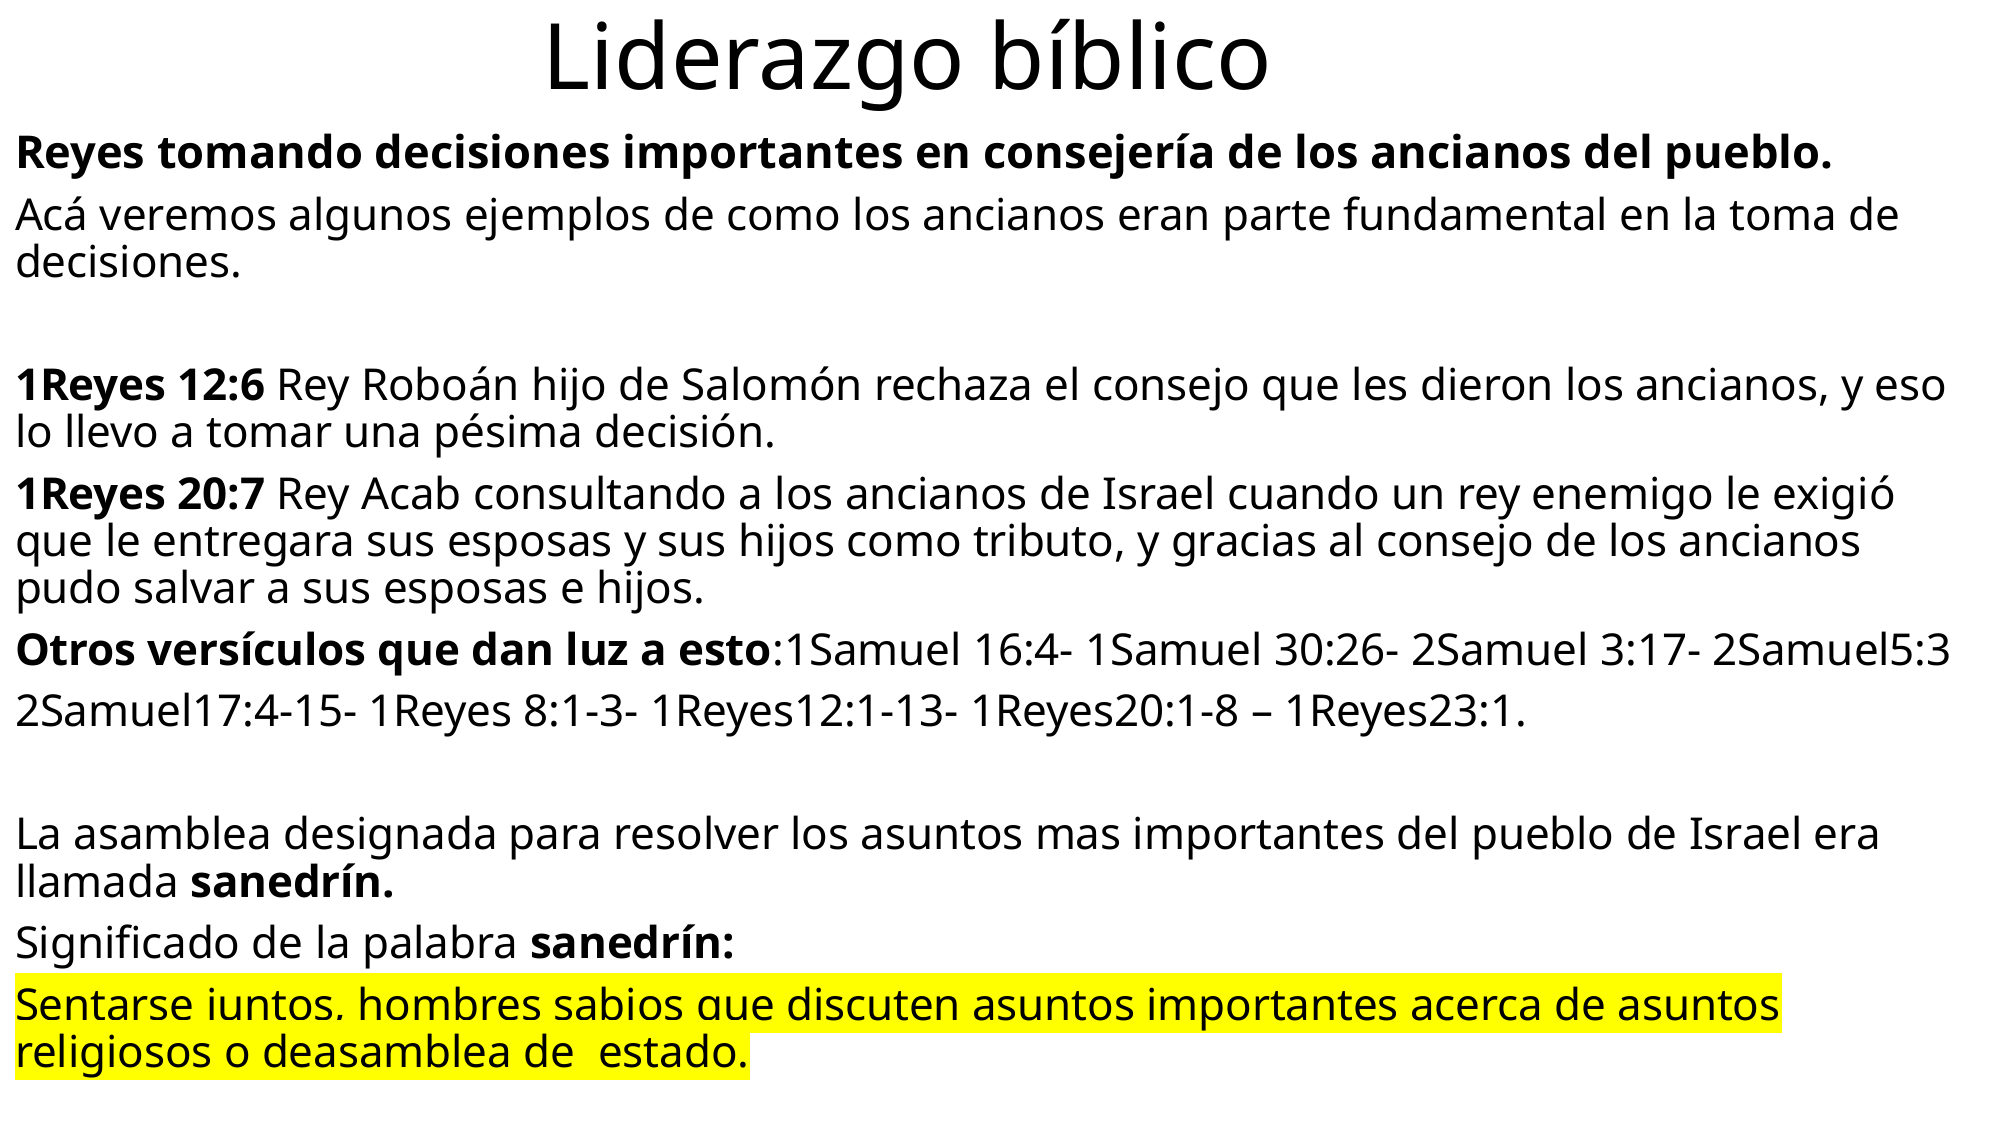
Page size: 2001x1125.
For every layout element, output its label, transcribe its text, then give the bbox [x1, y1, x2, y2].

list Reyes tomando decisiones importantes en consejería de los ancianos del pueblo. Acá veremos algunos ejemplos de como los ancianos eran parte fundamental en la toma de decisiones. 1Reyes 12:6 Rey Roboán hijo de Salomón rechaza el consejo que les dieron los ancianos, y eso lo llevo a tomar una pésima decisión. 1Reyes 20:7 Rey Acab consultando a los ancianos de Israel cuando un rey enemigo le exigió que le entregara sus esposas y sus hijos como tributo, y gracias al consejo de los ancianos pudo salvar a sus esposas e hijos. Otros versículos que dan luz a esto:1Samuel 16:4- 1Samuel 30:26- 2Samuel 3:17- 2Samuel5:3 2Samuel17:4-15- 1Reyes 8:1-3- 1Reyes12:1-13- 1Reyes20:1-8 – 1Reyes23:1. La asamblea designada para resolver los asuntos mas importantes del pueblo de Israel era llamada sanedrín. Significado de la palabra sanedrín: Sentarse juntos, hombres sabios que discuten asuntos importantes acerca de asuntos religiosos o deasamblea de estado. [0, 121, 1991, 1125]
title Liderazgo bíblico [527, 0, 2000, 169]
